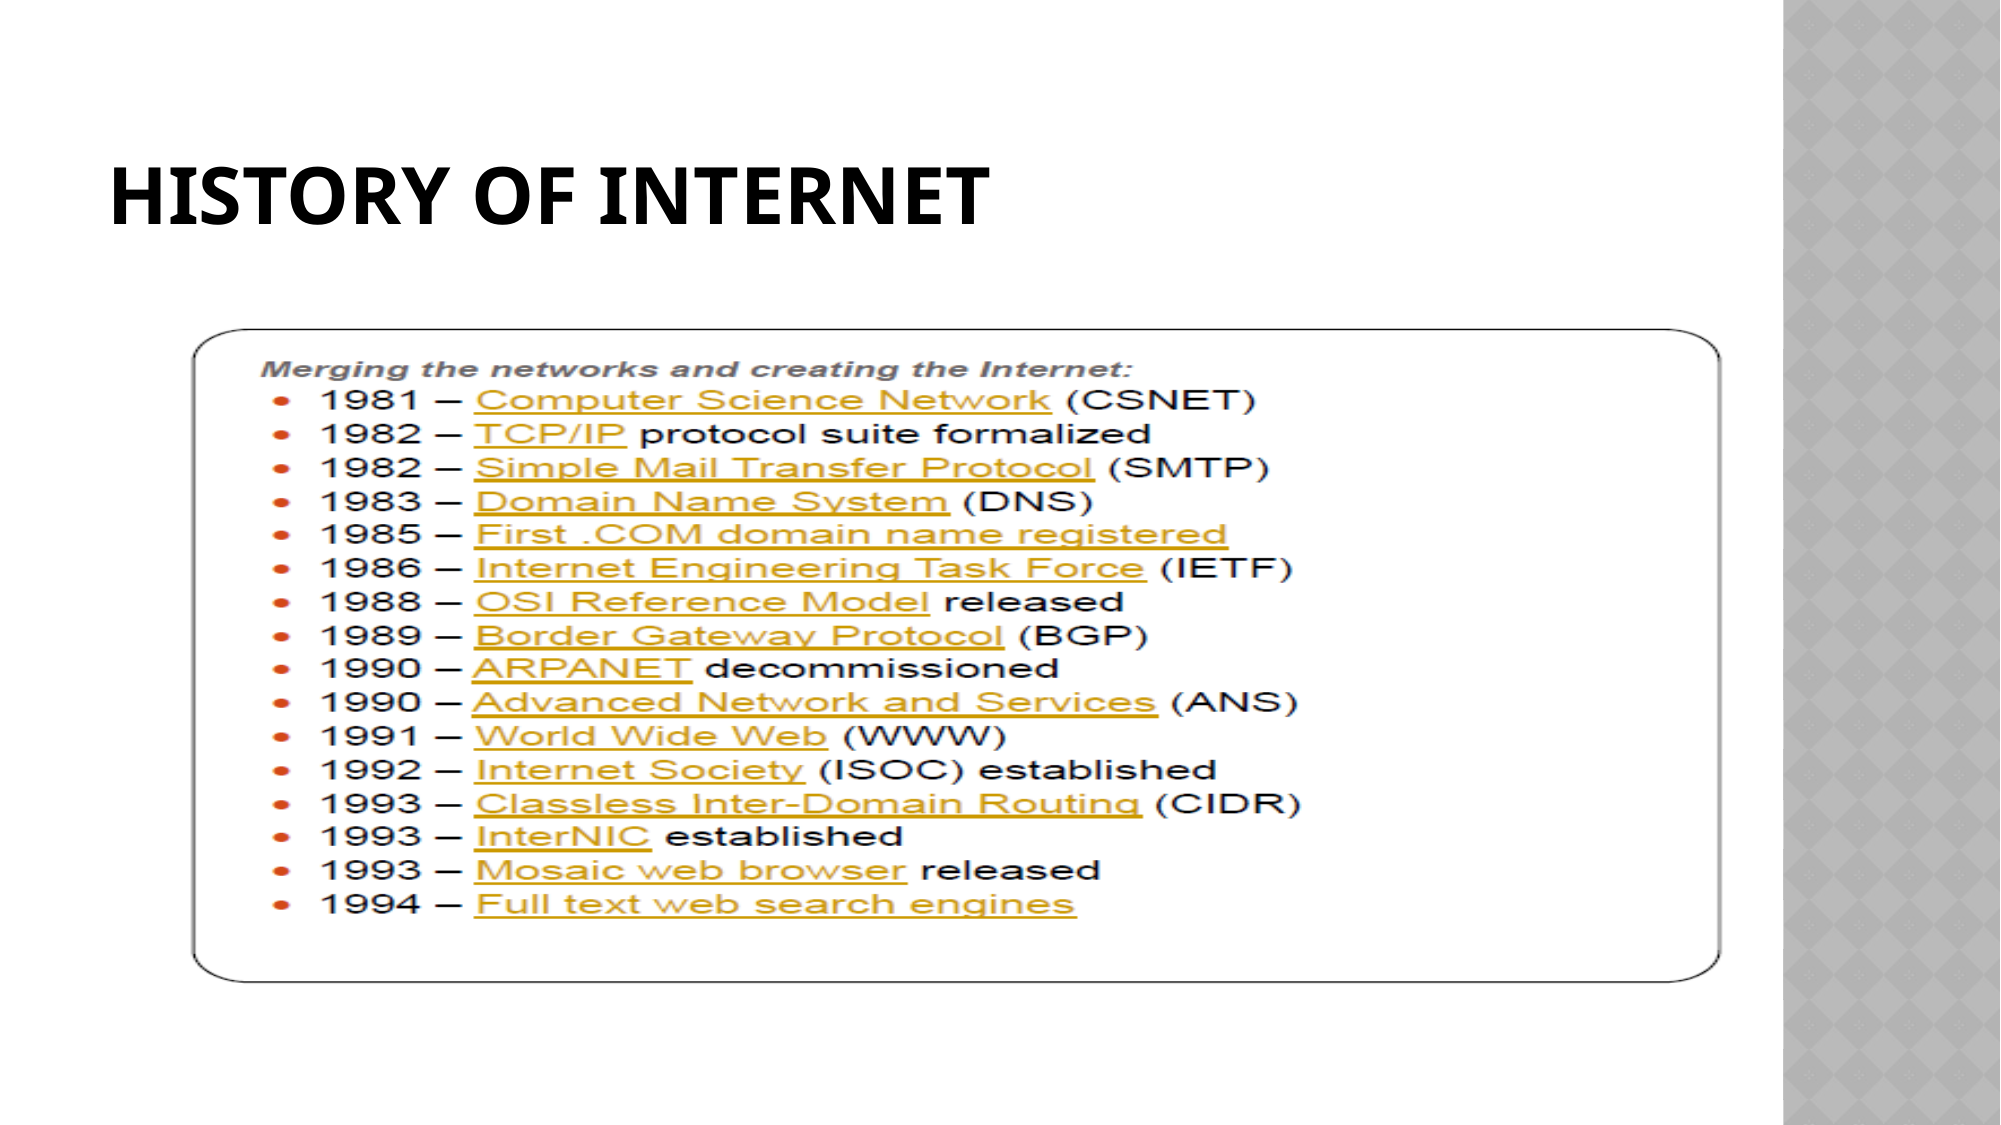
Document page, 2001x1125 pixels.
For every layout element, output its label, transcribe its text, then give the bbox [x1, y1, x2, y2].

title History of internet [99, 52, 1684, 240]
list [160, 299, 1779, 1014]
